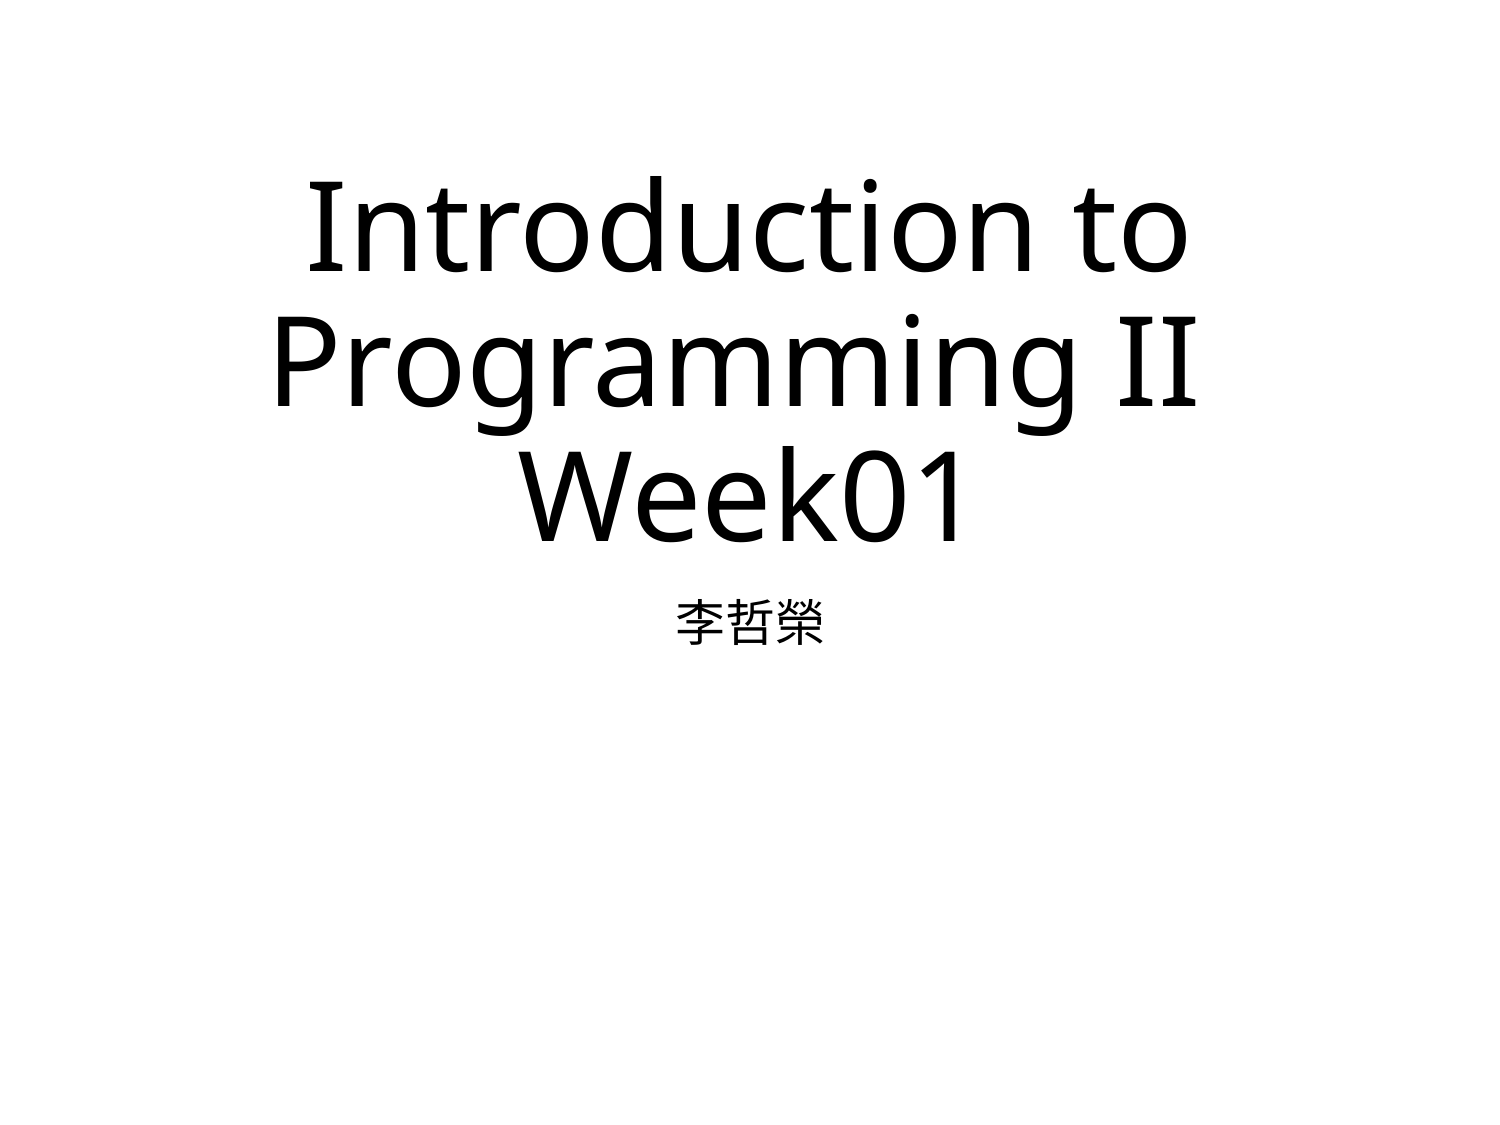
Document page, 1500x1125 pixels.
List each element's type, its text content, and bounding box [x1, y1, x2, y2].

title Introduction to Programming II Week01 [112, 184, 1388, 576]
subtitle 李哲榮 [187, 590, 1313, 863]
